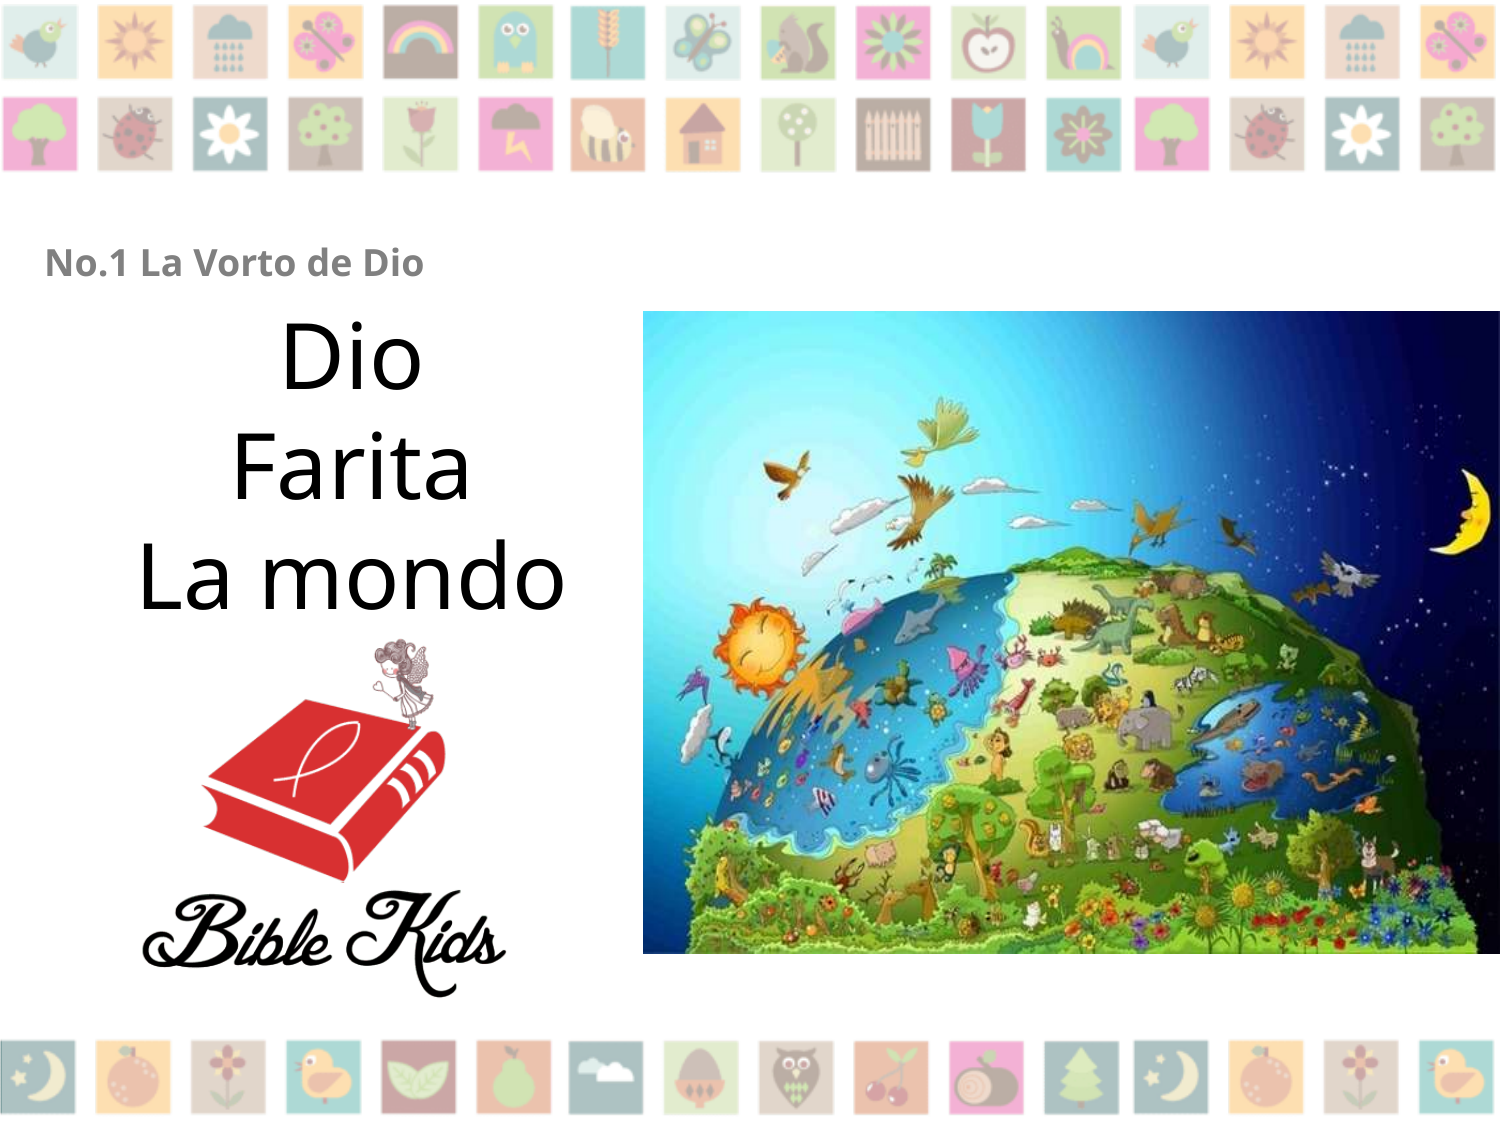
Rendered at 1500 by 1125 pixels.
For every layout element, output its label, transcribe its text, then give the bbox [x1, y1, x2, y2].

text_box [0, 1028, 1500, 1118]
text_box Dio Farita La mondo [29, 290, 675, 636]
picture [117, 600, 544, 1027]
text_box No.1 La Vorto de Dio [29, 231, 479, 290]
picture [643, 311, 1500, 955]
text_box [0, 3, 1500, 181]
